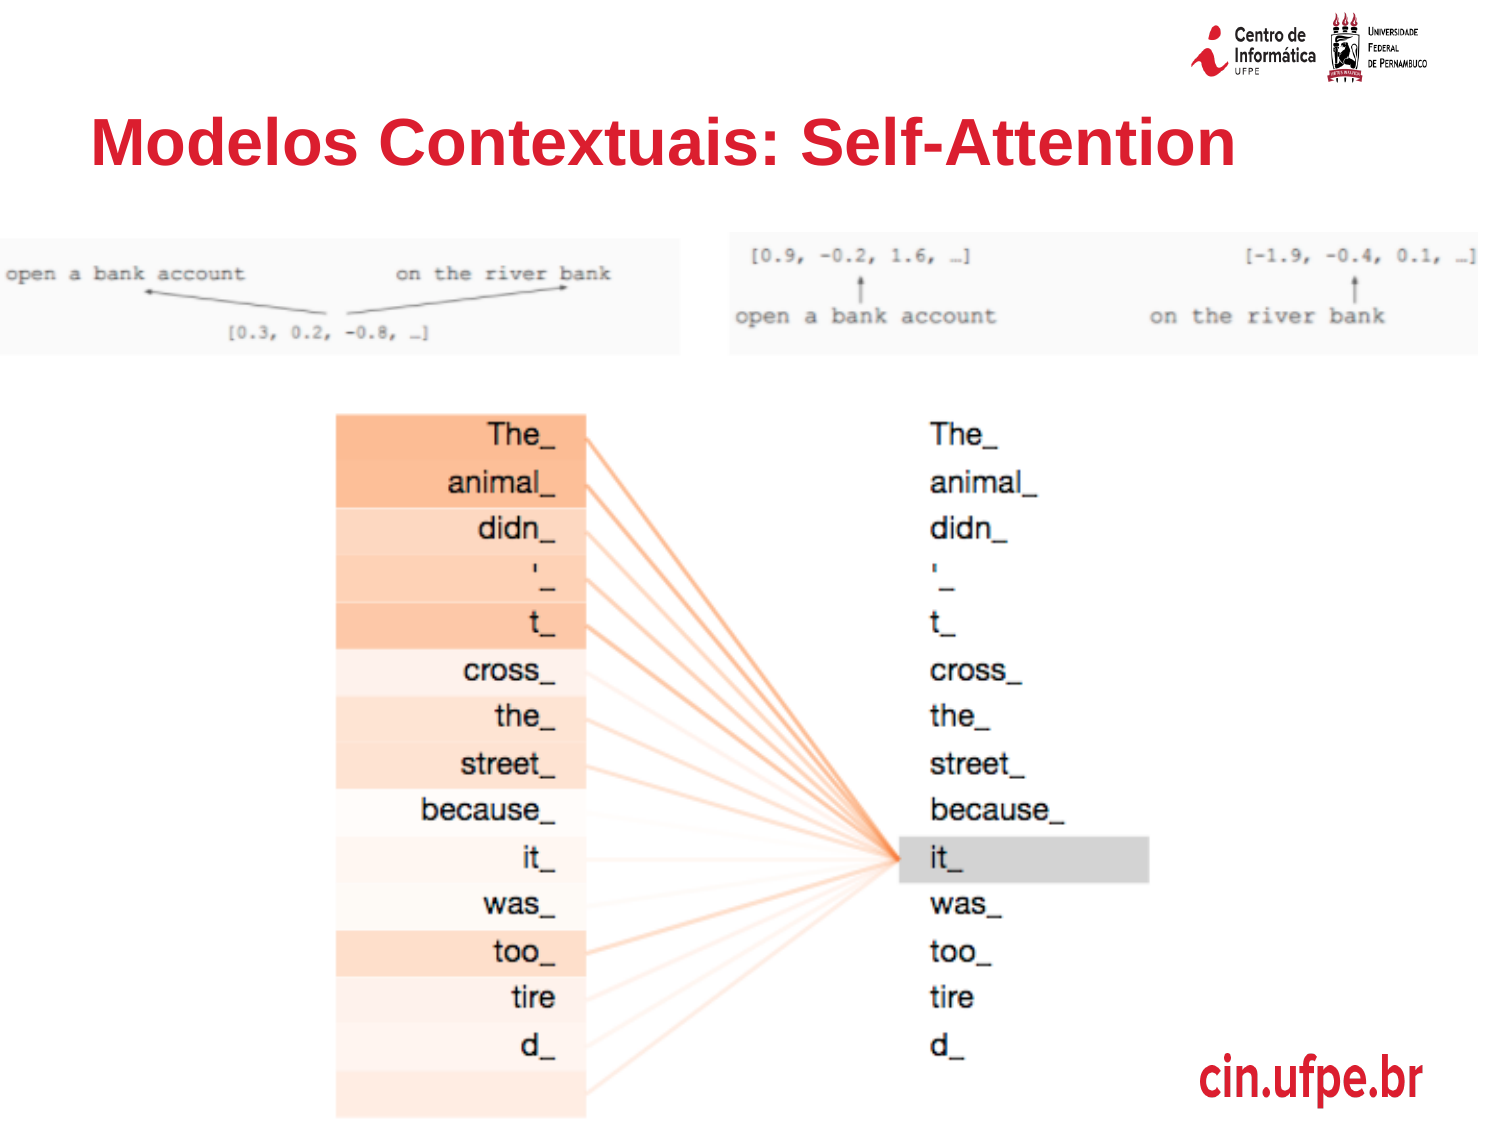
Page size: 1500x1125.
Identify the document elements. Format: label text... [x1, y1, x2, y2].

title Modelos Contextuais: Self-Attention [75, 45, 1425, 230]
picture [0, 232, 1478, 378]
picture [324, 410, 1174, 1125]
picture [1198, 1045, 1425, 1109]
picture [1175, 0, 1442, 106]
